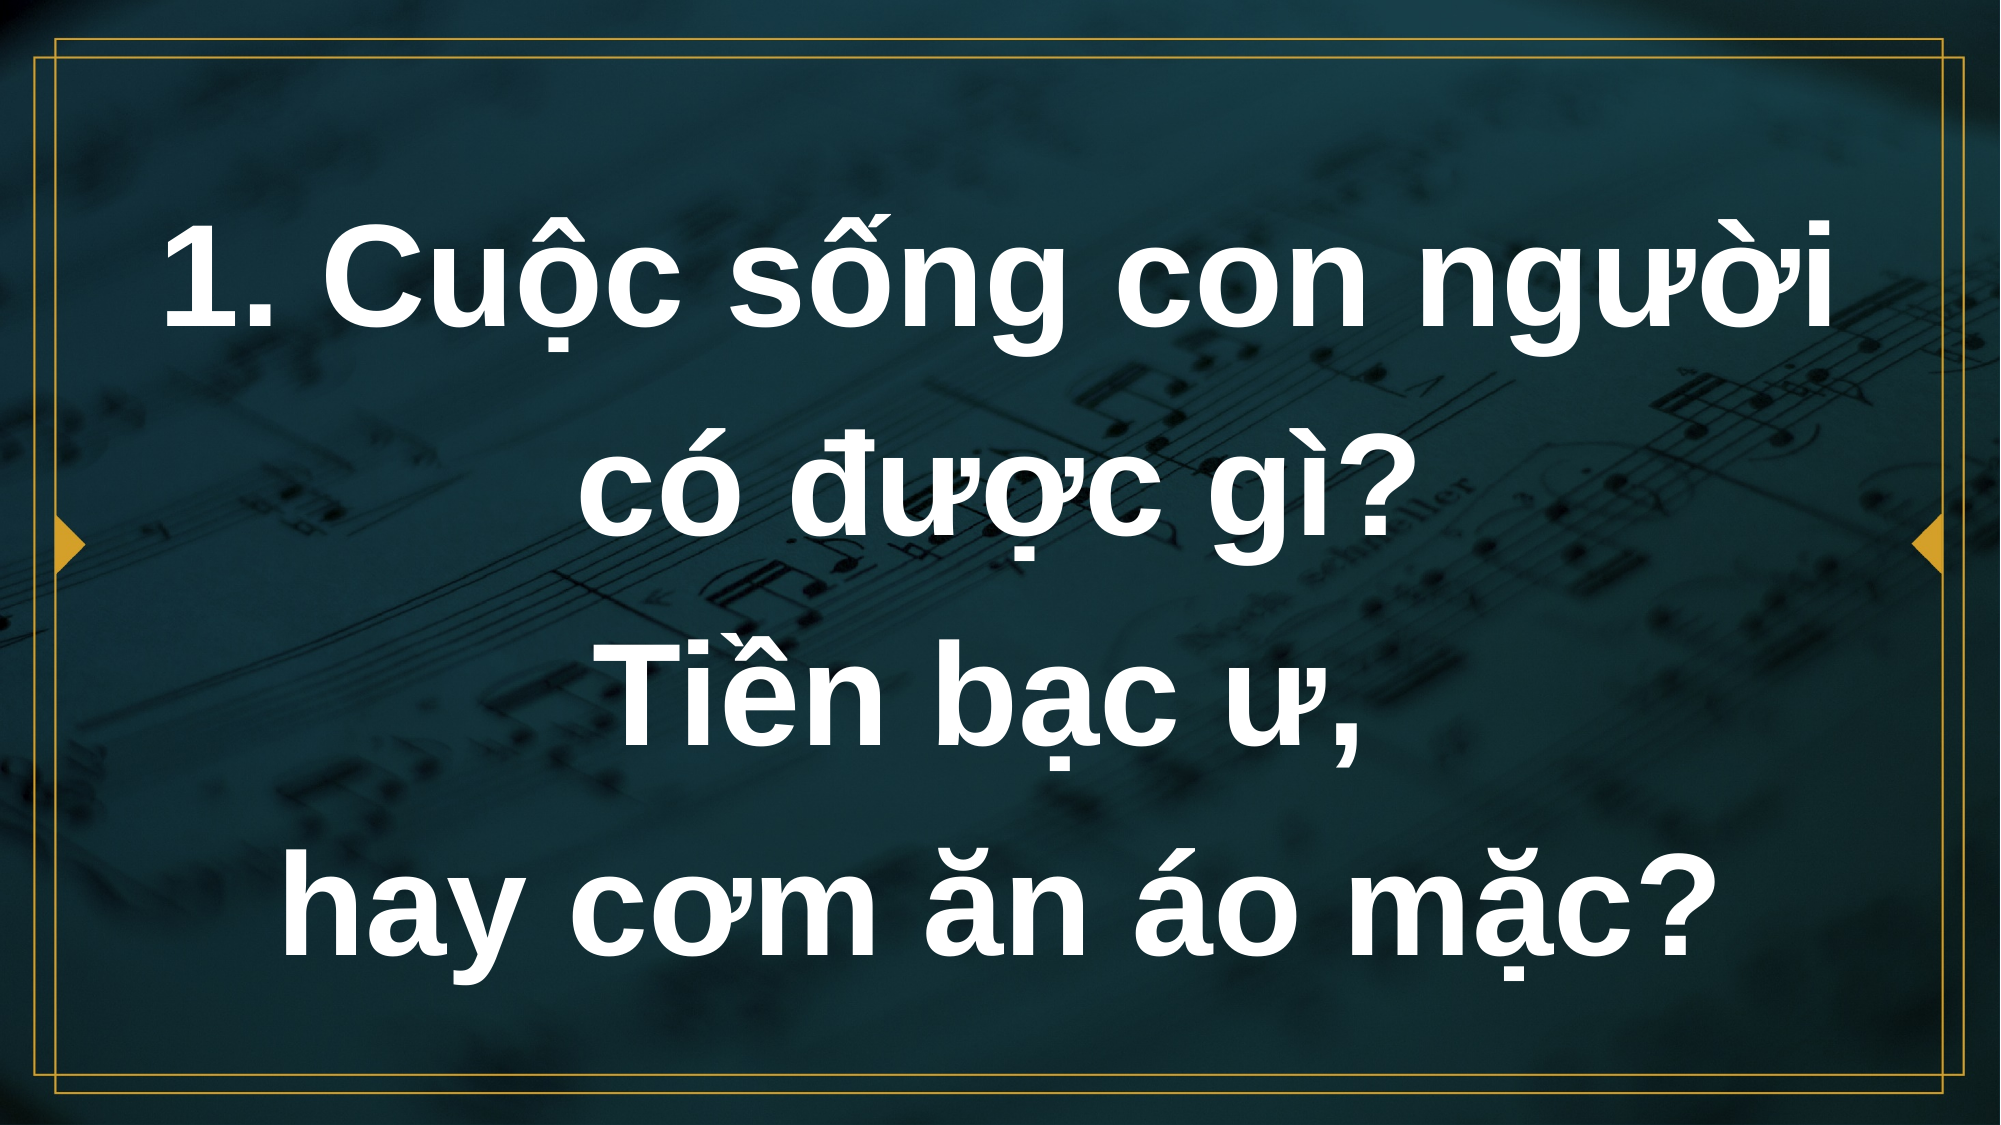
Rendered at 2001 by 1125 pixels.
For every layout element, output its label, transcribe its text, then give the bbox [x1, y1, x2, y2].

picture [0, 0, 2000, 1125]
title 1. Cuộc sống con người có được gì? Tiền bạc ư, hay cơm ăn áo mặc? [55, 53, 1945, 1077]
